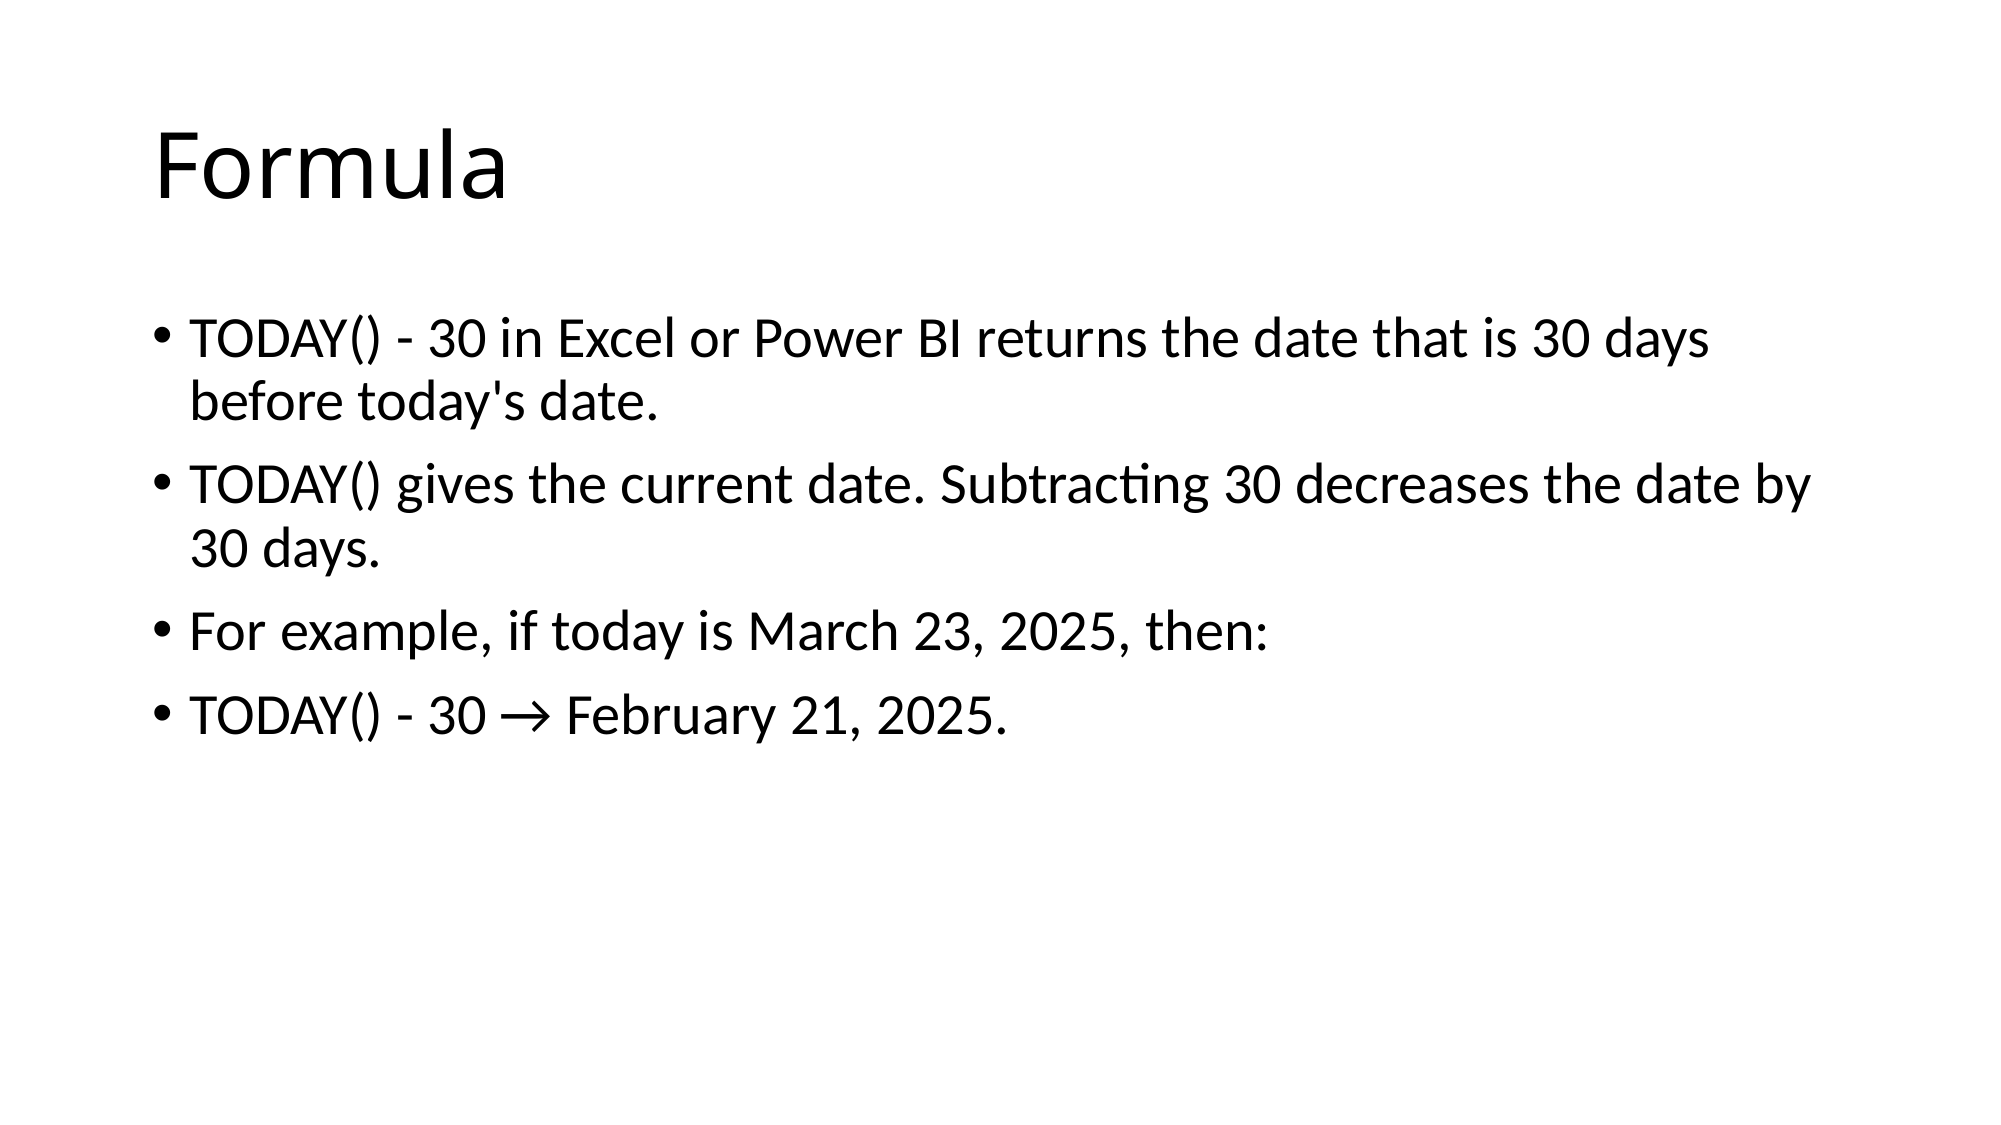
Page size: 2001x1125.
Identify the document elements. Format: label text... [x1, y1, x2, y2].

title Formula [137, 59, 1863, 278]
list TODAY() - 30 in Excel or Power BI returns the date that is 30 days before today's date. TODAY() gives the current date. Subtracting 30 decreases the date by 30 days. For example, if today is March 23, 2025, then: TODAY() - 30 → February 21, 2025. [137, 299, 1863, 1014]
